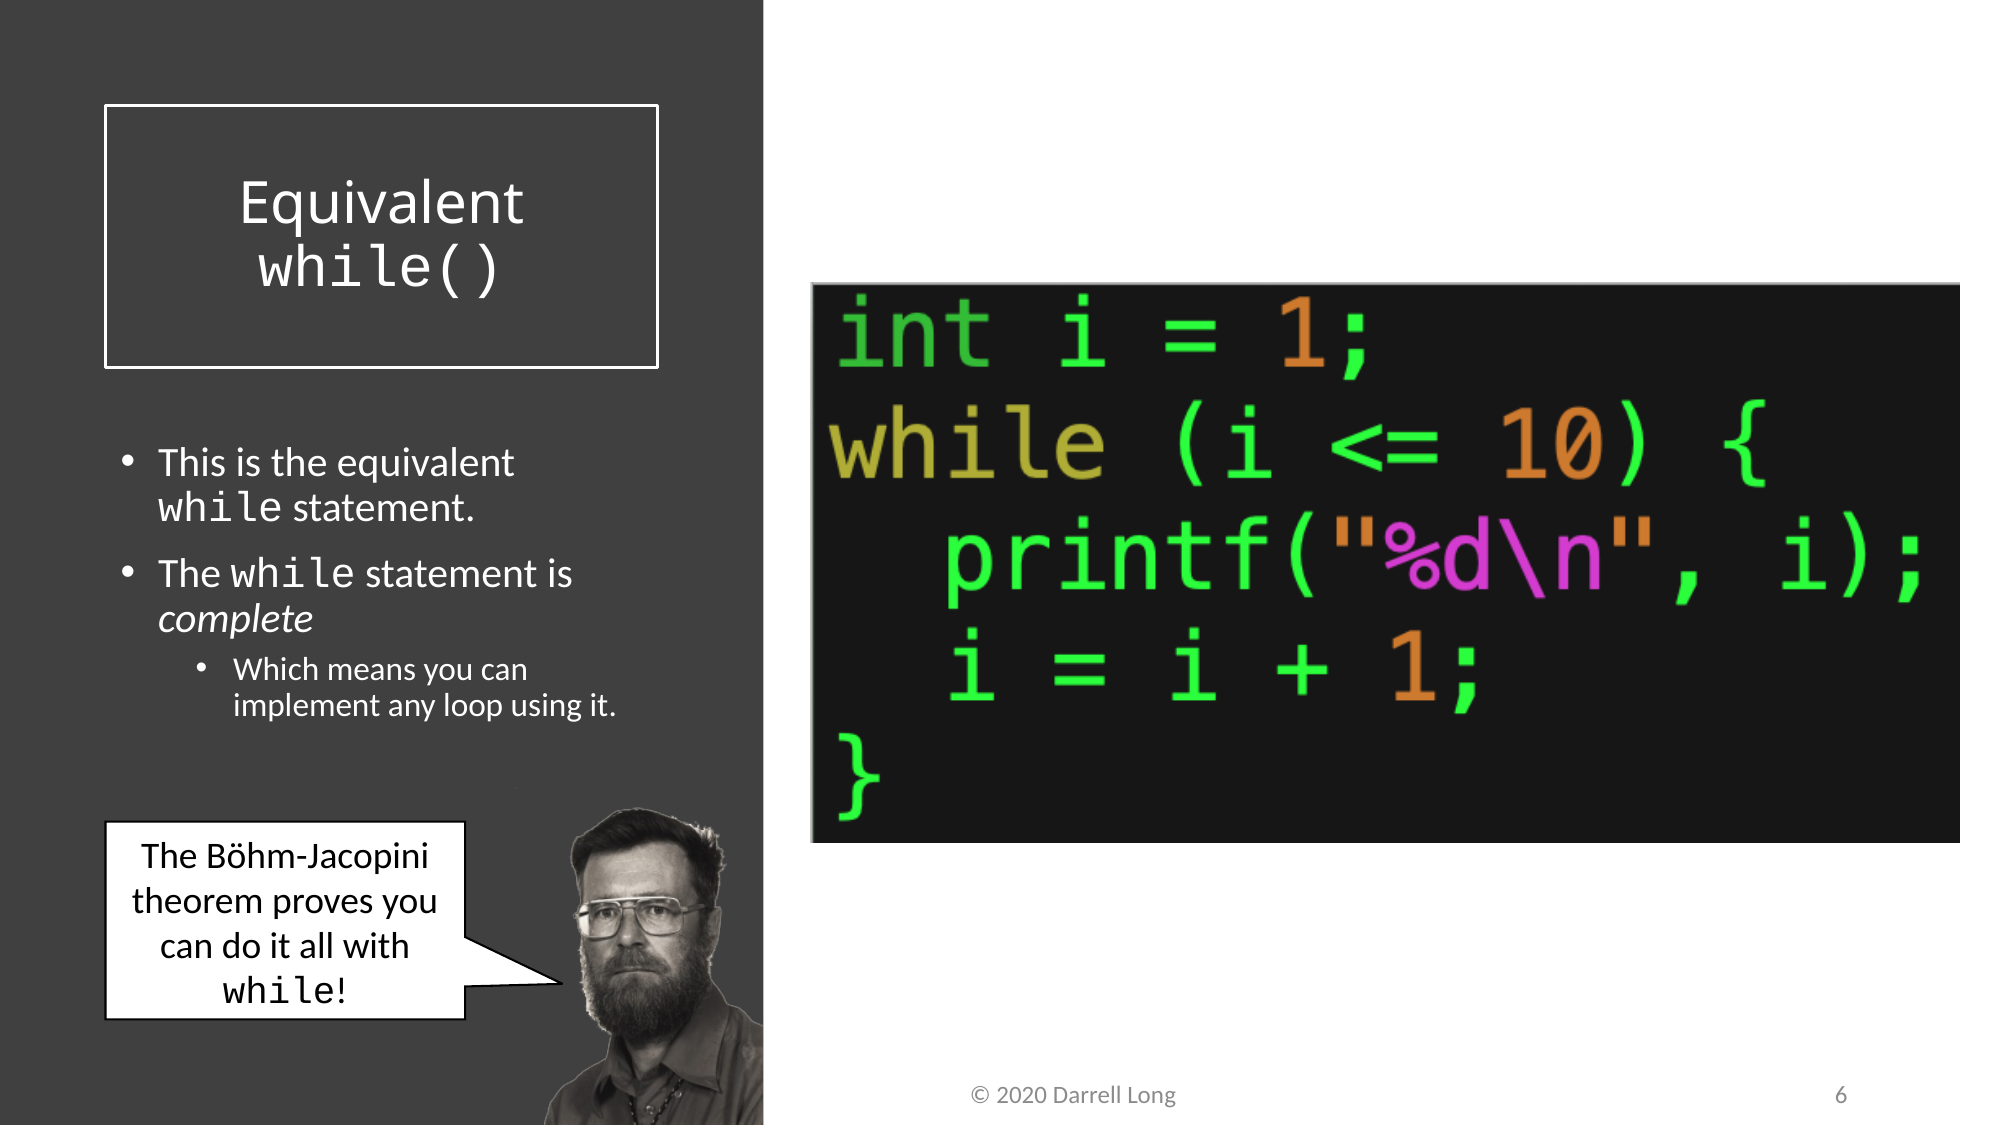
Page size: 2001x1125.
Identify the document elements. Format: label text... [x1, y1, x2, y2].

picture [810, 282, 1960, 843]
footer © 2020 Darrell Long [763, 1063, 1411, 1124]
title Equivalent while() [105, 105, 658, 368]
text_box [0, 0, 764, 1125]
slide_number 6 [1412, 1063, 1863, 1124]
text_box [105, 787, 763, 1125]
list This is the equivalent while statement. The while statement is complete Which means you can implement any loop using it. [105, 432, 658, 787]
